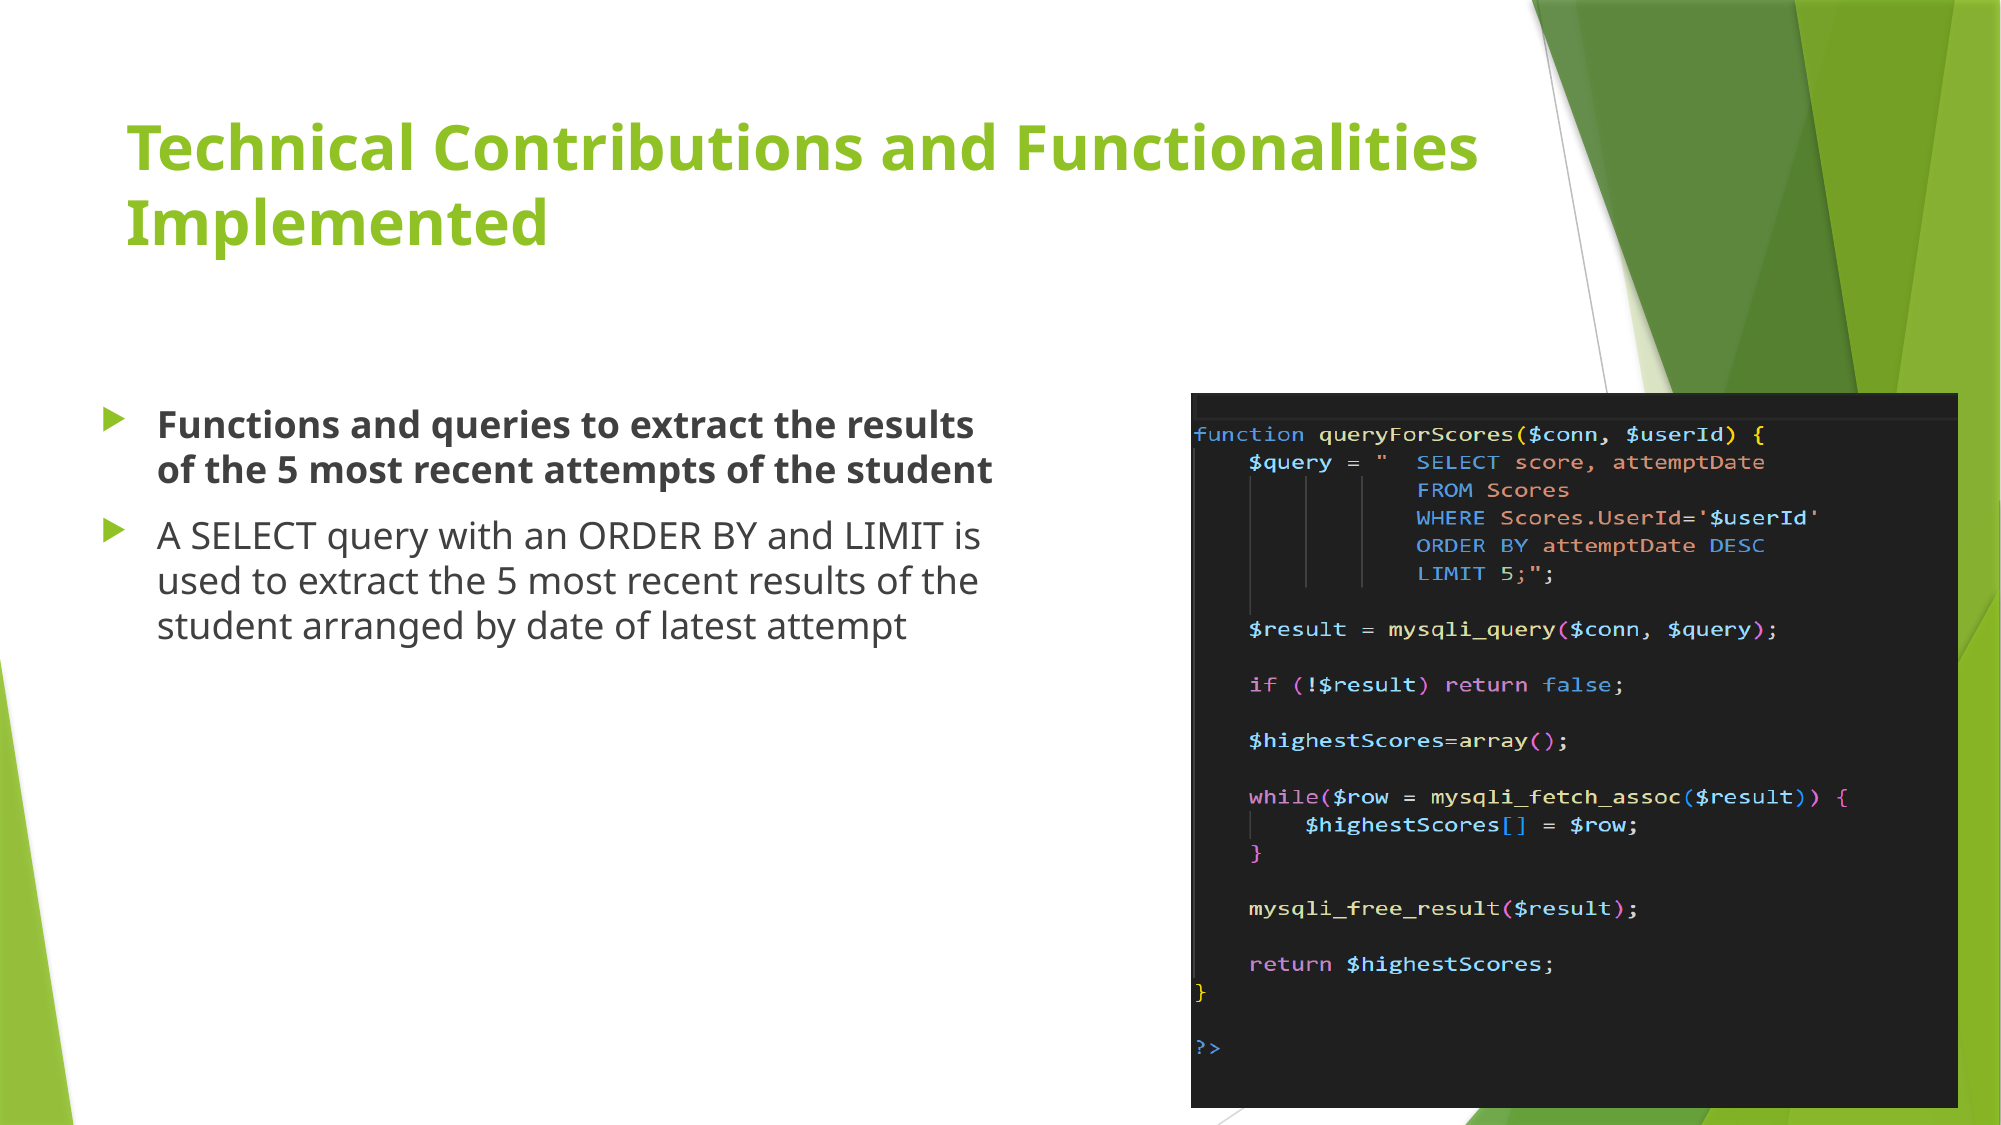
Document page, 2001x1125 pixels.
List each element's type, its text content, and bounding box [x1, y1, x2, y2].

picture [1190, 393, 1958, 1109]
title Technical Contributions and Functionalities Implemented [111, 99, 1522, 317]
list Functions and queries to extract the results of the 5 most recent attempts of the student A SELECT query with an ORDER BY and LIMIT is used to extract the 5 most recent results of the student arranged by date of latest attempt [85, 393, 1017, 1108]
